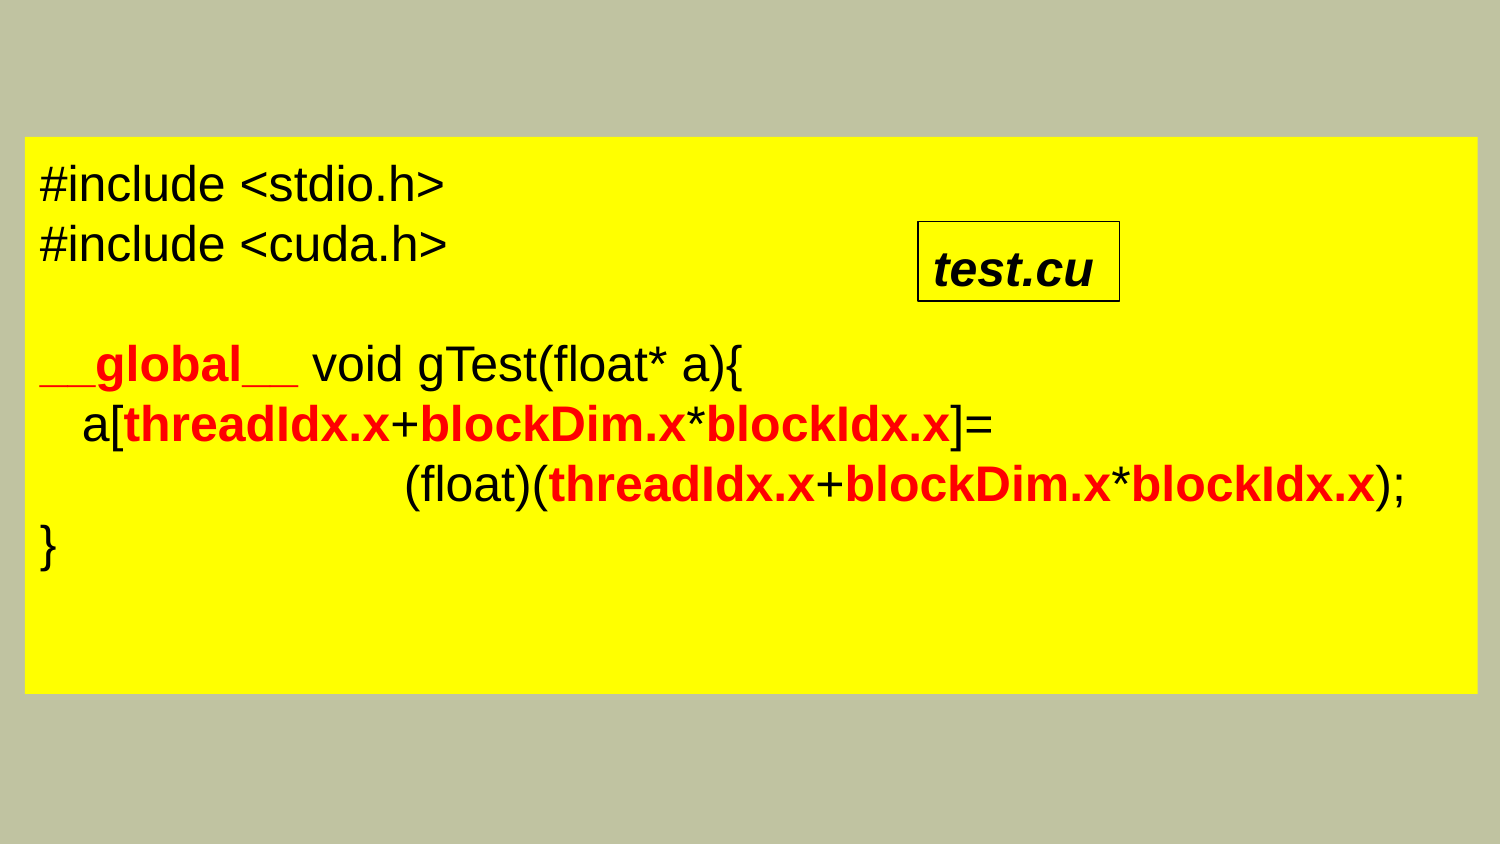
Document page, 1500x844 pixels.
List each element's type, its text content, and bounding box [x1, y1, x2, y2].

text_box #include <stdio.h> #include <cuda.h> __global__ void gTest(float* a){ a[threadIdx.x+blockDim.x*blockIdx.x]= (float)(threadIdx.x+blockDim.x*blockIdx.x); } [24, 136, 1478, 694]
text_box test.cu [917, 221, 1120, 301]
